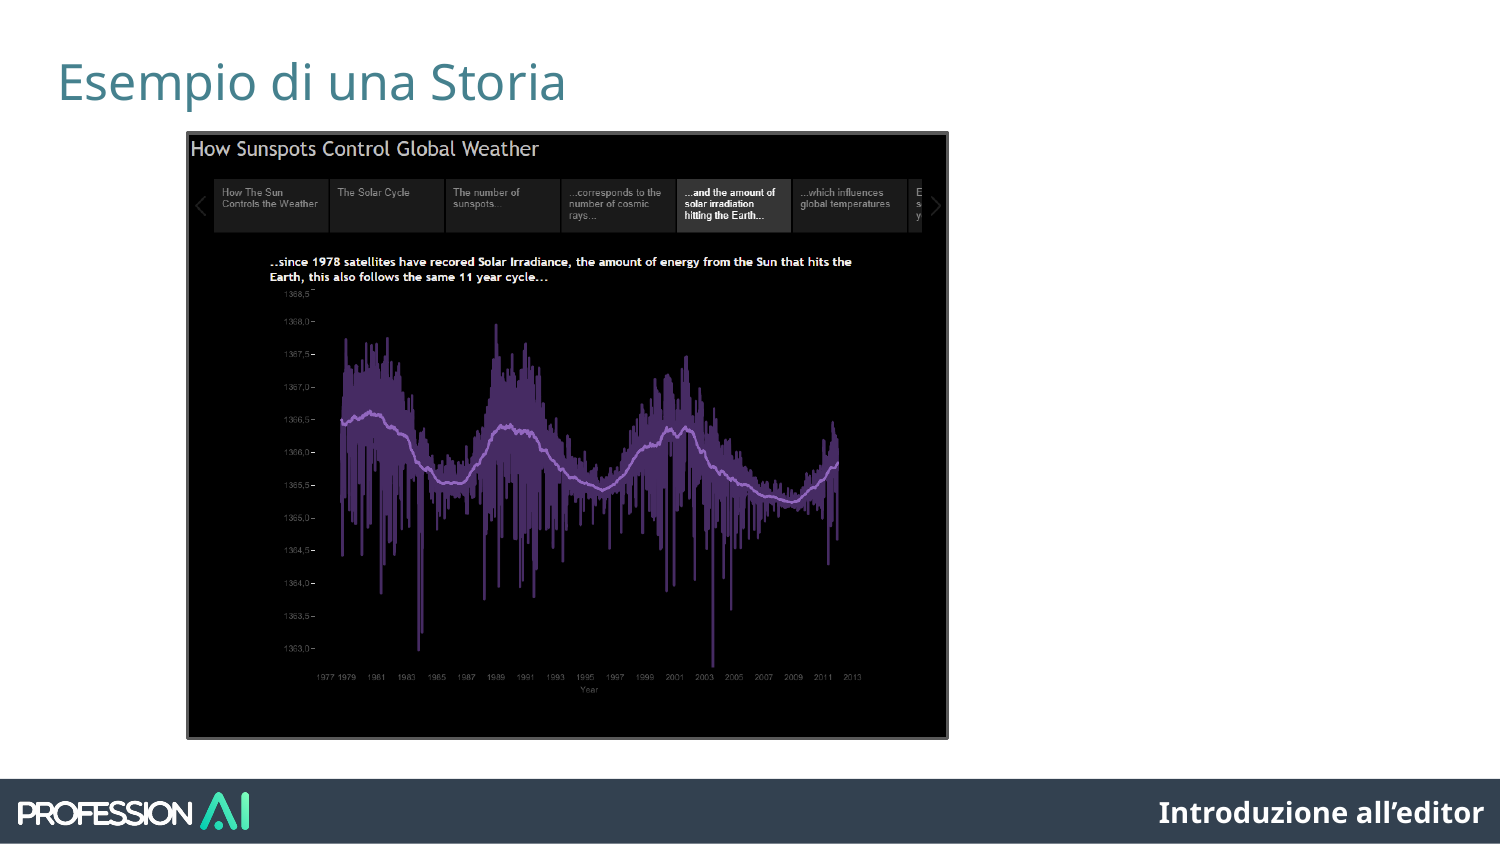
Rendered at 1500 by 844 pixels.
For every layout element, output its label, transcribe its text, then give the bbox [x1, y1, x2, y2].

text_box [0, 778, 1099, 844]
picture [188, 134, 947, 737]
text_box Esempio di una Storia [42, 35, 1500, 126]
picture [17, 792, 250, 831]
text_box Introduzione all’editor [1099, 778, 1500, 844]
